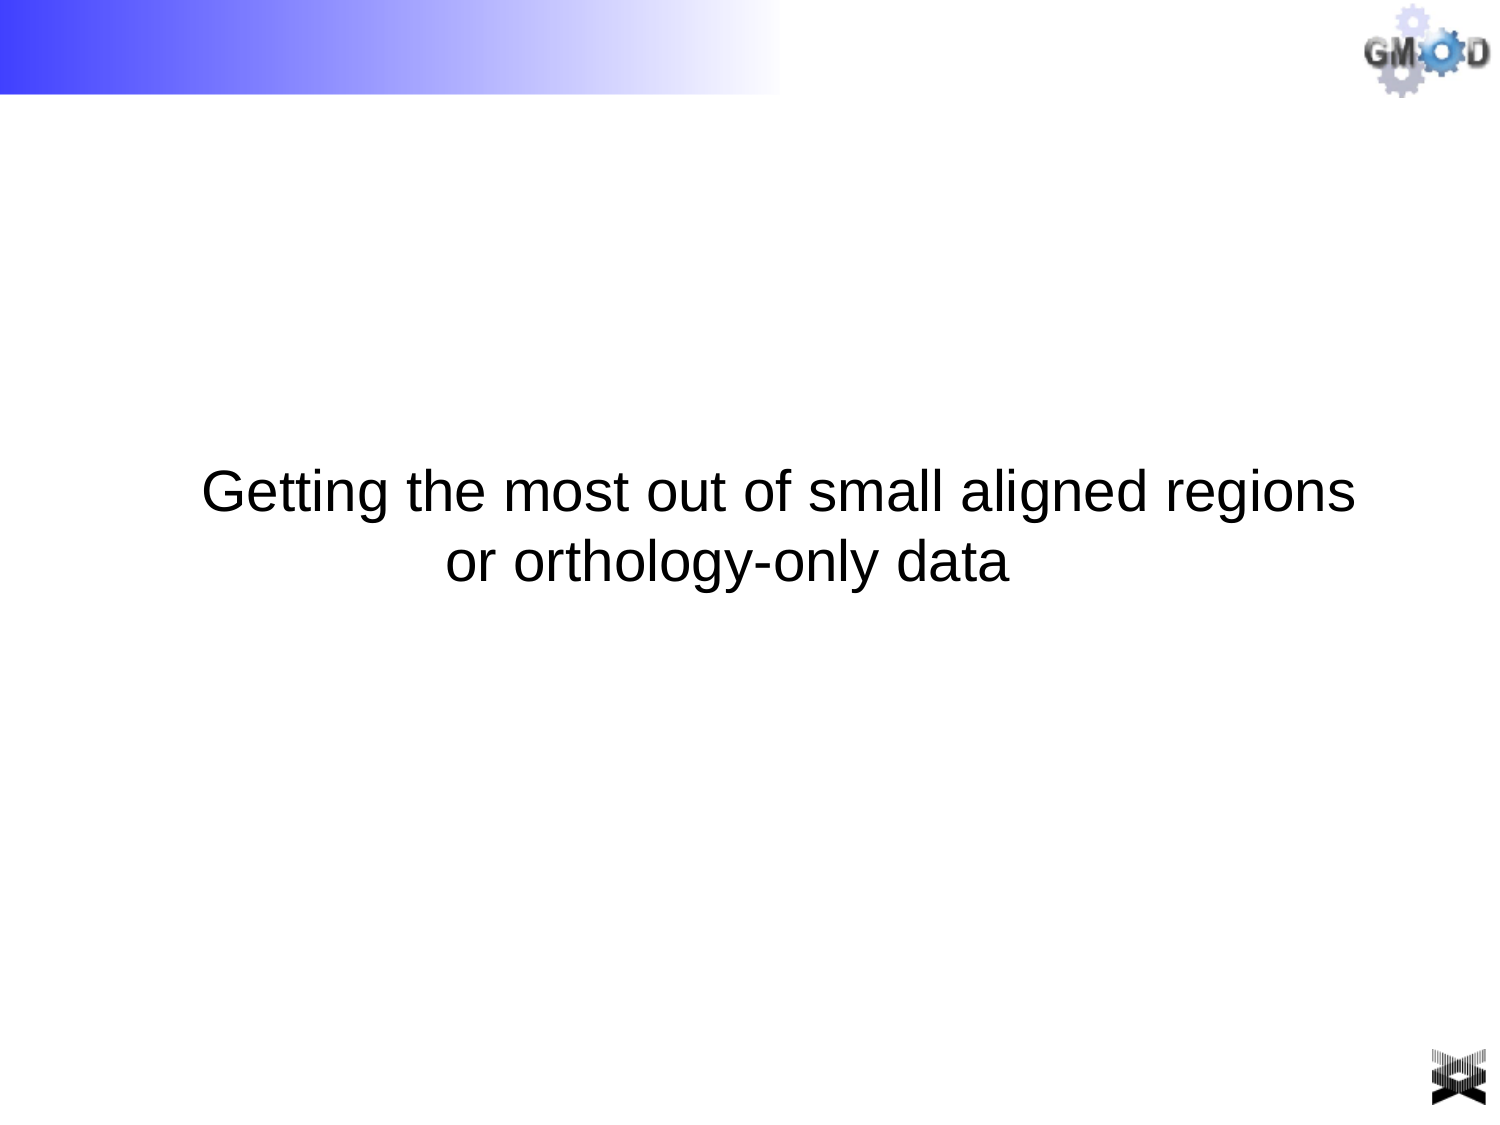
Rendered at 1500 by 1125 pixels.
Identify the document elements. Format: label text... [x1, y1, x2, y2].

picture [1431, 1049, 1487, 1105]
text_box Getting the most out of small aligned regions or orthology-only data [186, 445, 1420, 581]
